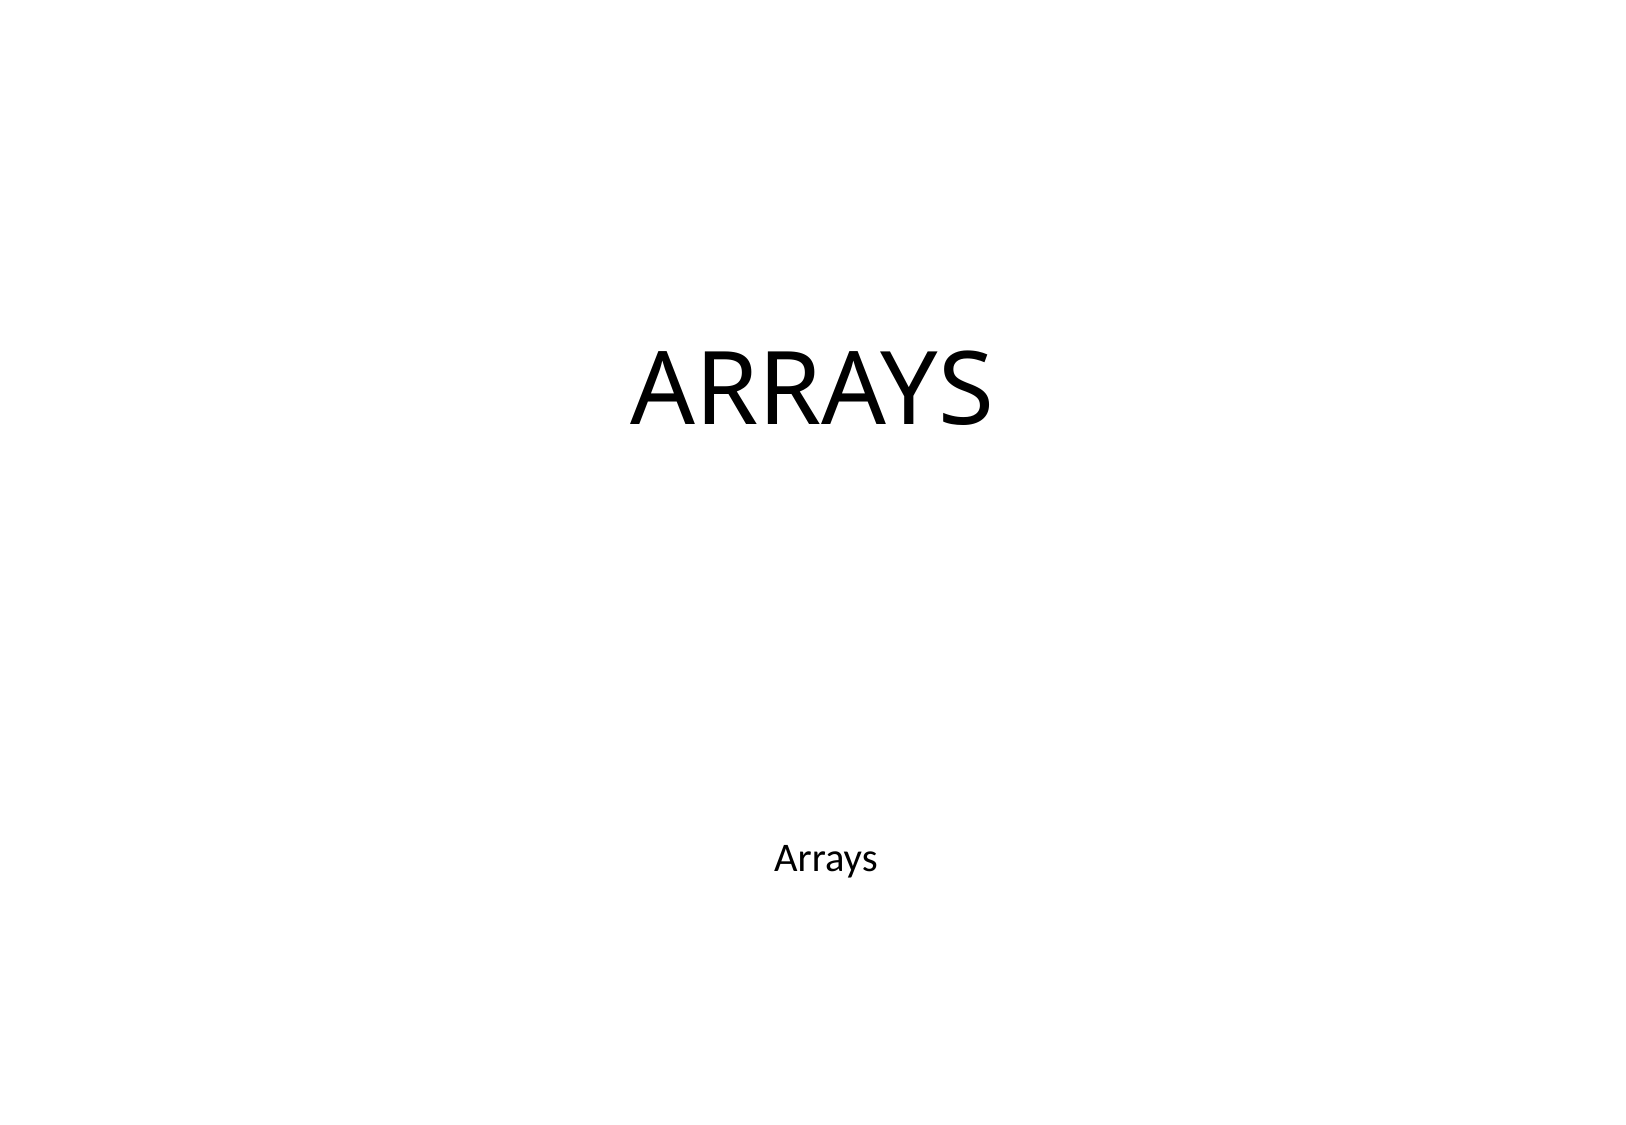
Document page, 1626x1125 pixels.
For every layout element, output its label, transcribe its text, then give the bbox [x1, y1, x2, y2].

subtitle Arrays [216, 828, 1436, 941]
title ARRAYS [203, 184, 1422, 576]
